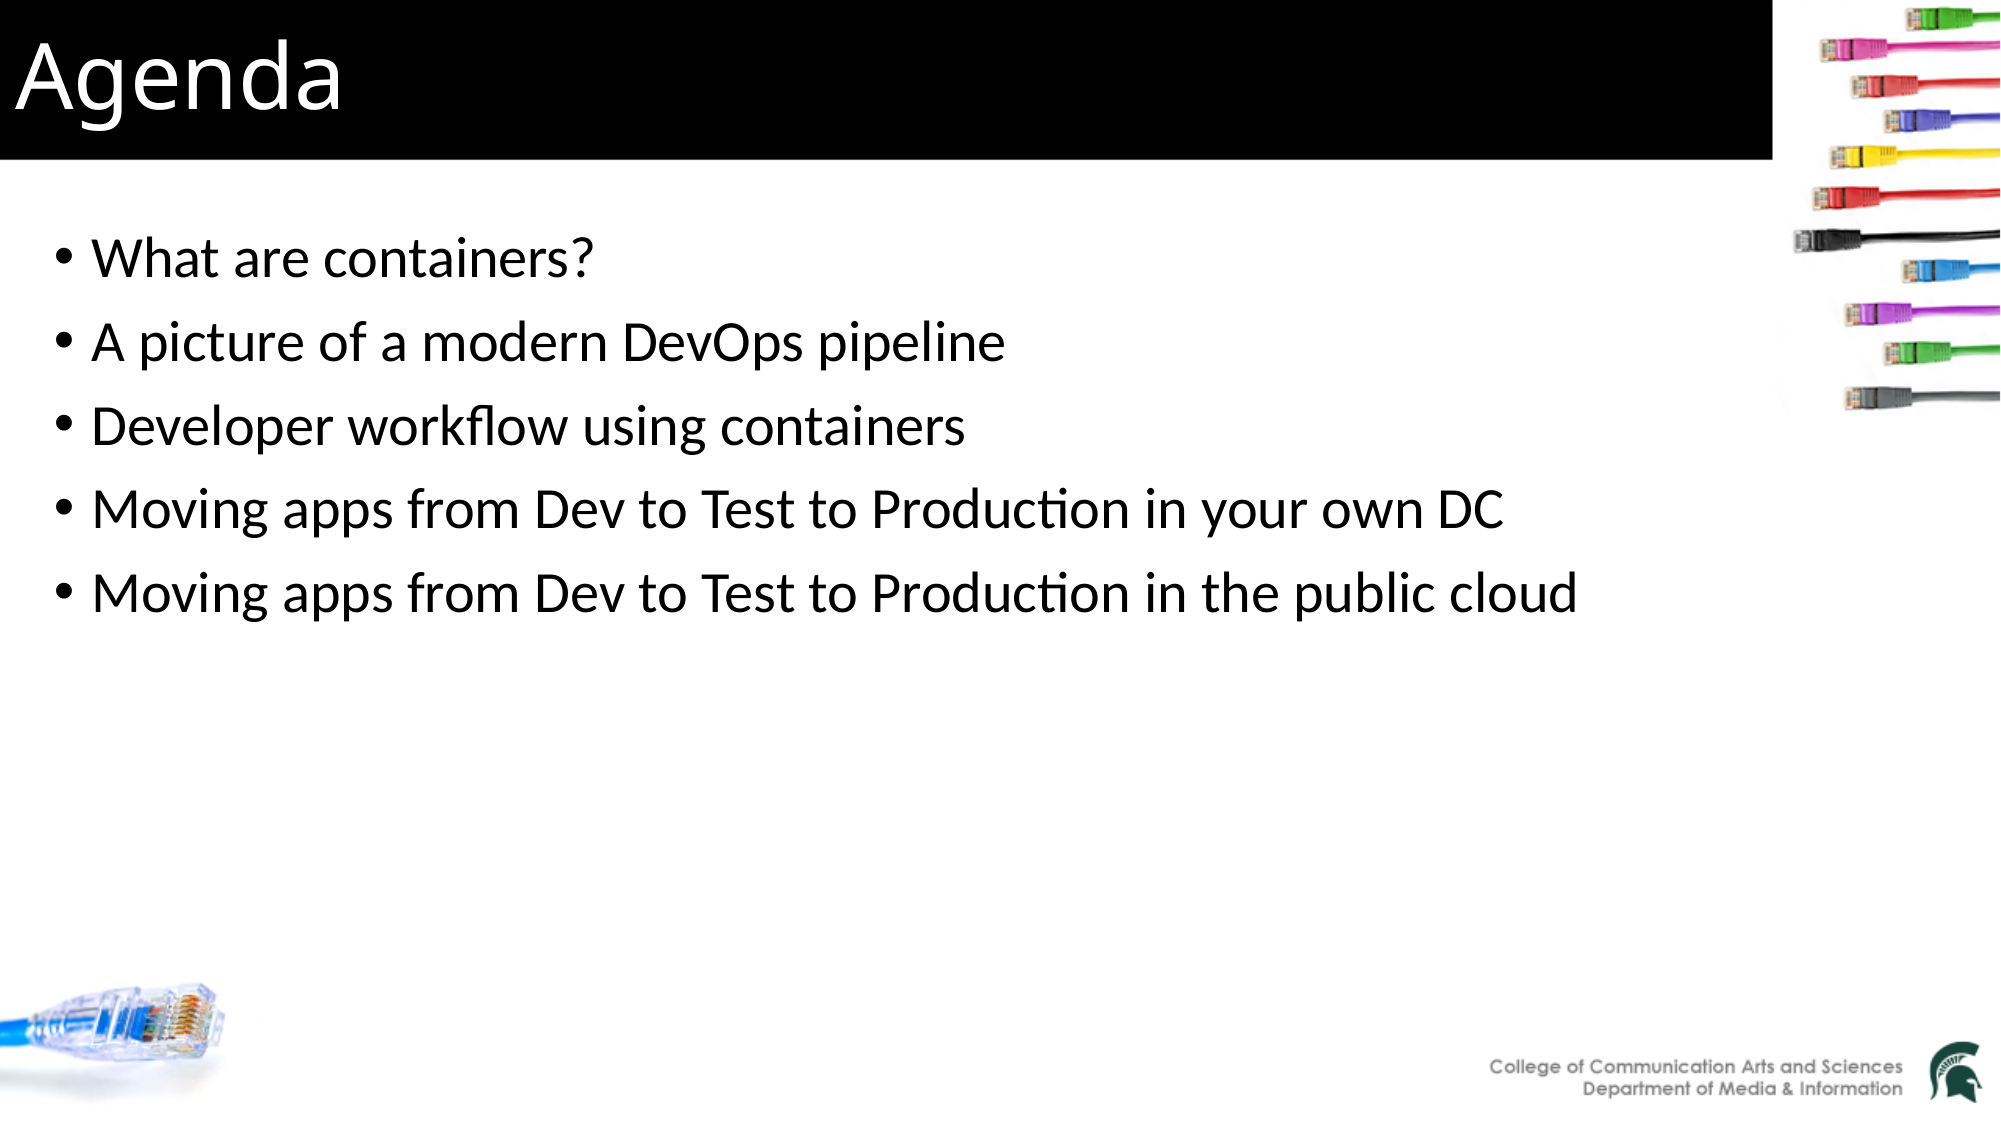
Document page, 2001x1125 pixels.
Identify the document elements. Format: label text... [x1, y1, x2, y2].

title Agenda [0, 0, 1772, 161]
list What are containers? A picture of a modern DevOps pipeline Developer workflow using containers Moving apps from Dev to Test to Production in your own DC Moving apps from Dev to Test to Production in the public cloud [38, 219, 1772, 963]
picture [0, 0, 2001, 1125]
